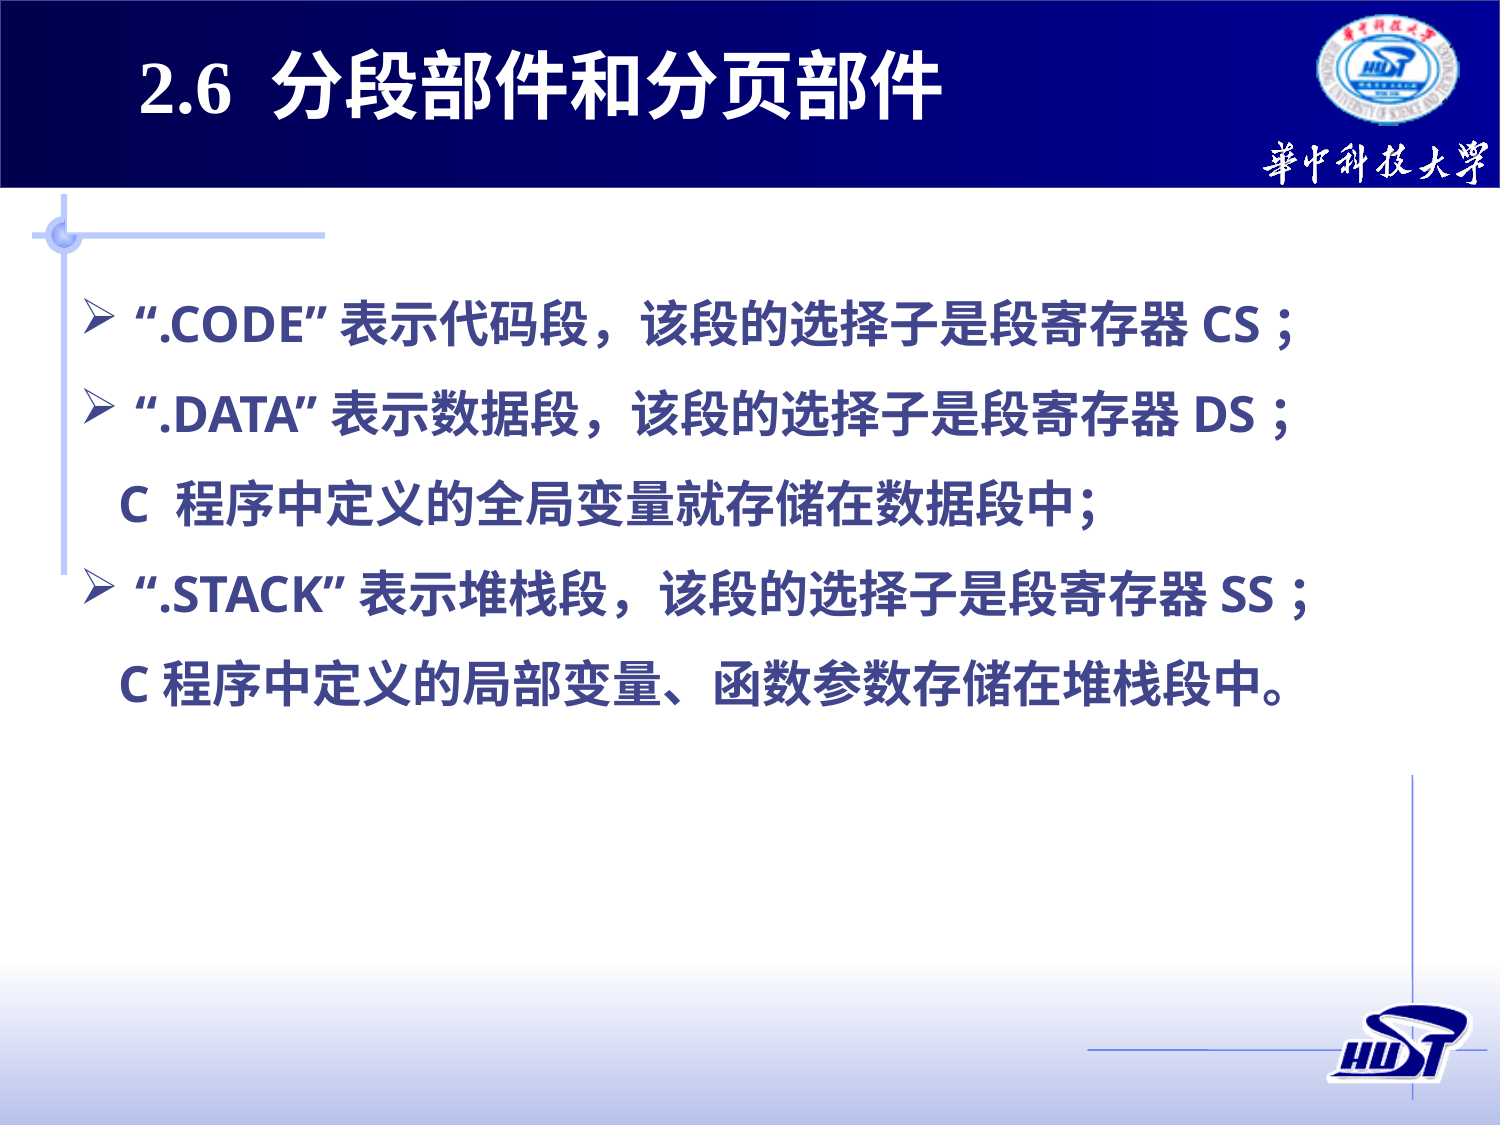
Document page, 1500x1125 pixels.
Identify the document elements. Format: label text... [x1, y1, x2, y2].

text_box 2.6 分段部件和分页部件 [123, 30, 1113, 136]
picture [1262, 140, 1488, 185]
text_box “.CODE”表示代码段，该段的选择子是段寄存器CS； “.DATA”表示数据段，该段的选择子是段寄存器DS； C 程序中定义的全局变量就存储在数据段中； “.STACK”表示堆栈段，该段的选择子是段寄存器SS； C程序中定义的局部变量、函数参数存储在堆栈段中。 [64, 255, 1355, 721]
picture [1316, 14, 1460, 126]
